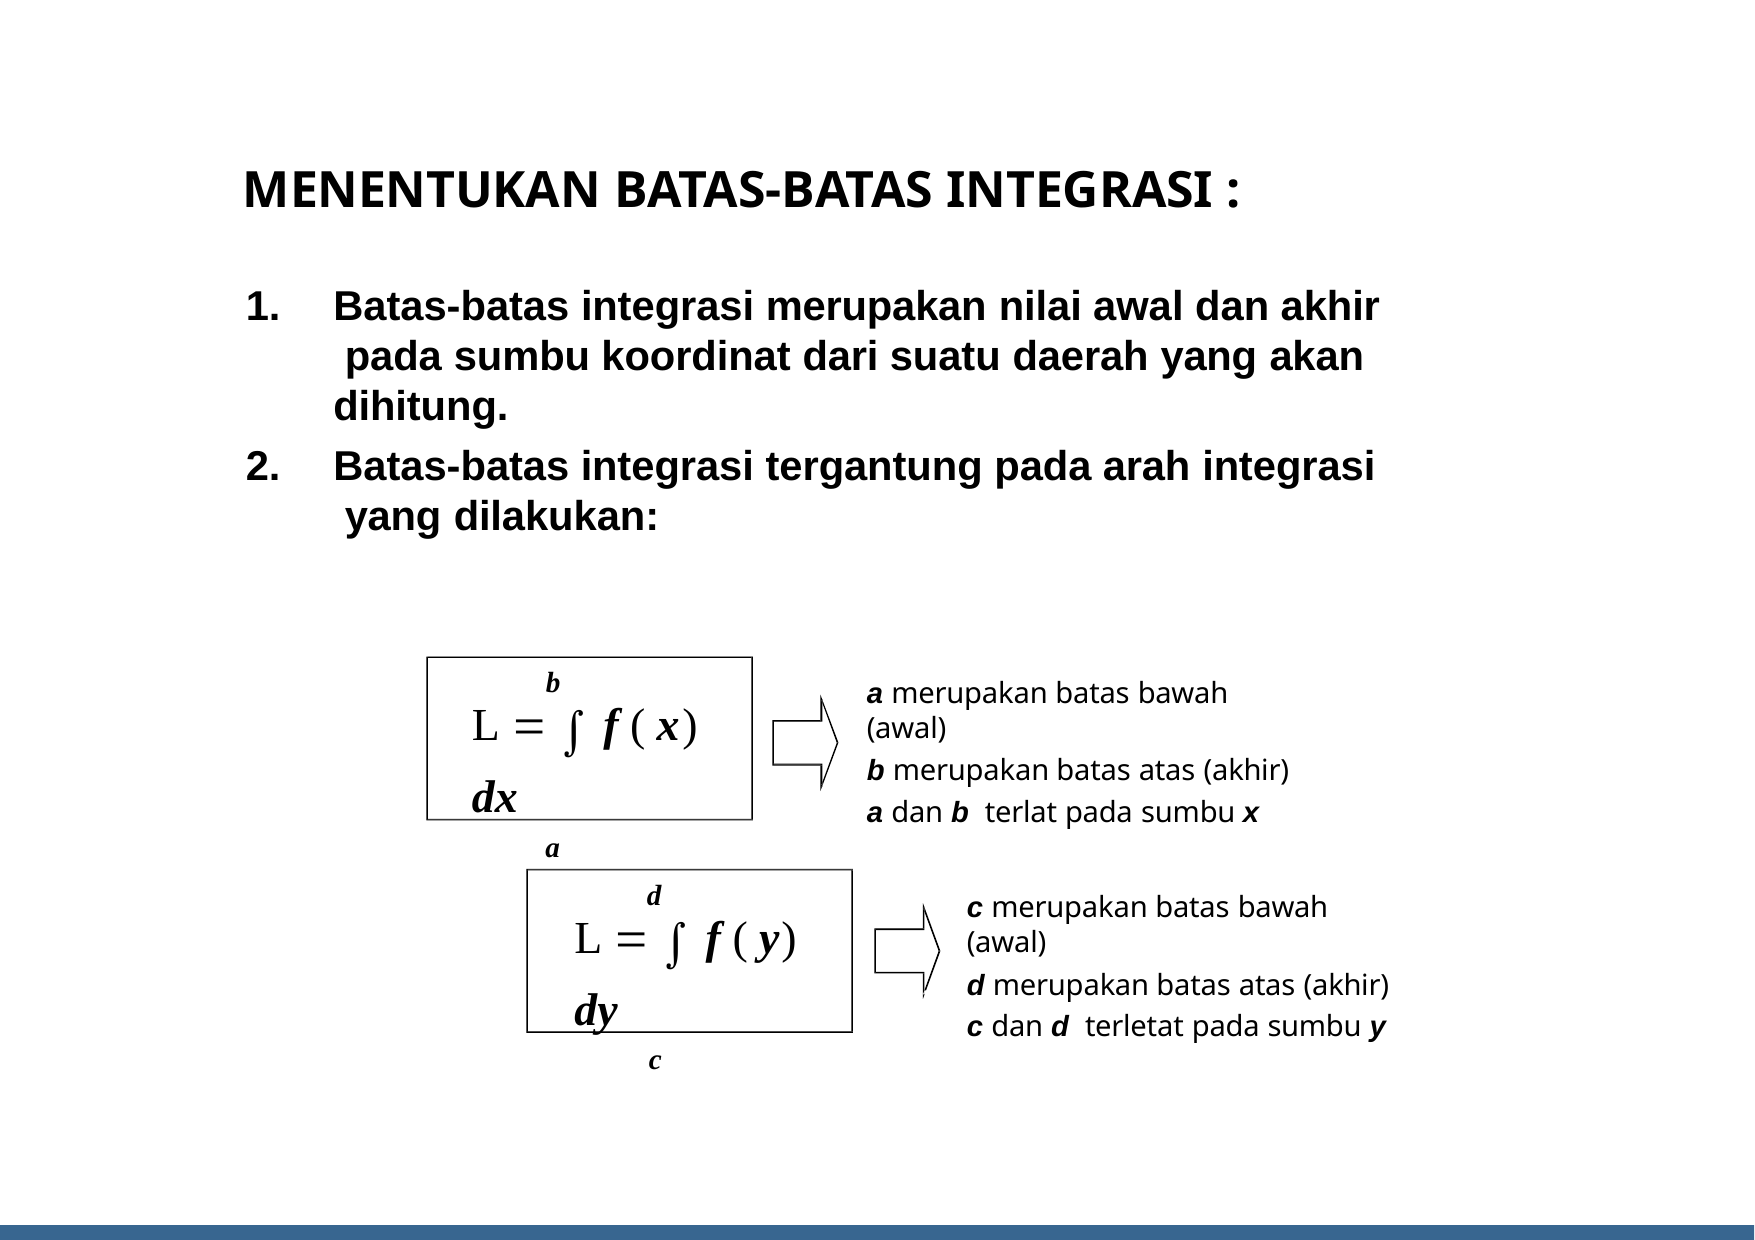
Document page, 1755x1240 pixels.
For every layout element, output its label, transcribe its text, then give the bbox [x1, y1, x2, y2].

text_box b L   f ( x) dx a [465, 821, 725, 863]
text_box [526, 868, 853, 1033]
text_box [874, 903, 941, 999]
text_box c merupakan batas bawah (awal) d merupakan batas atas (akhir) c dan d terletat pada sumbu y [964, 879, 1398, 1043]
text_box [772, 694, 839, 792]
text_box d L   f ( y) dy c [568, 1033, 823, 1076]
text_box d L   f ( y) dy c [568, 882, 823, 1031]
text_box MENENTUKAN BATAS-BATAS INTEGRASI : Batas-batas integrasi merupakan nilai awal dan akhir pada sumbu koordinat dari suatu daerah yang akan dihitung. Batas-batas integrasi tergantung pada arah integrasi yang dilakukan: [240, 155, 1384, 539]
text_box a merupakan batas bawah (awal) b merupakan batas atas (akhir) a dan b terlat pada sumbu x [864, 665, 1298, 829]
text_box [426, 656, 753, 821]
text_box b L   f ( x) dx a [465, 669, 725, 818]
